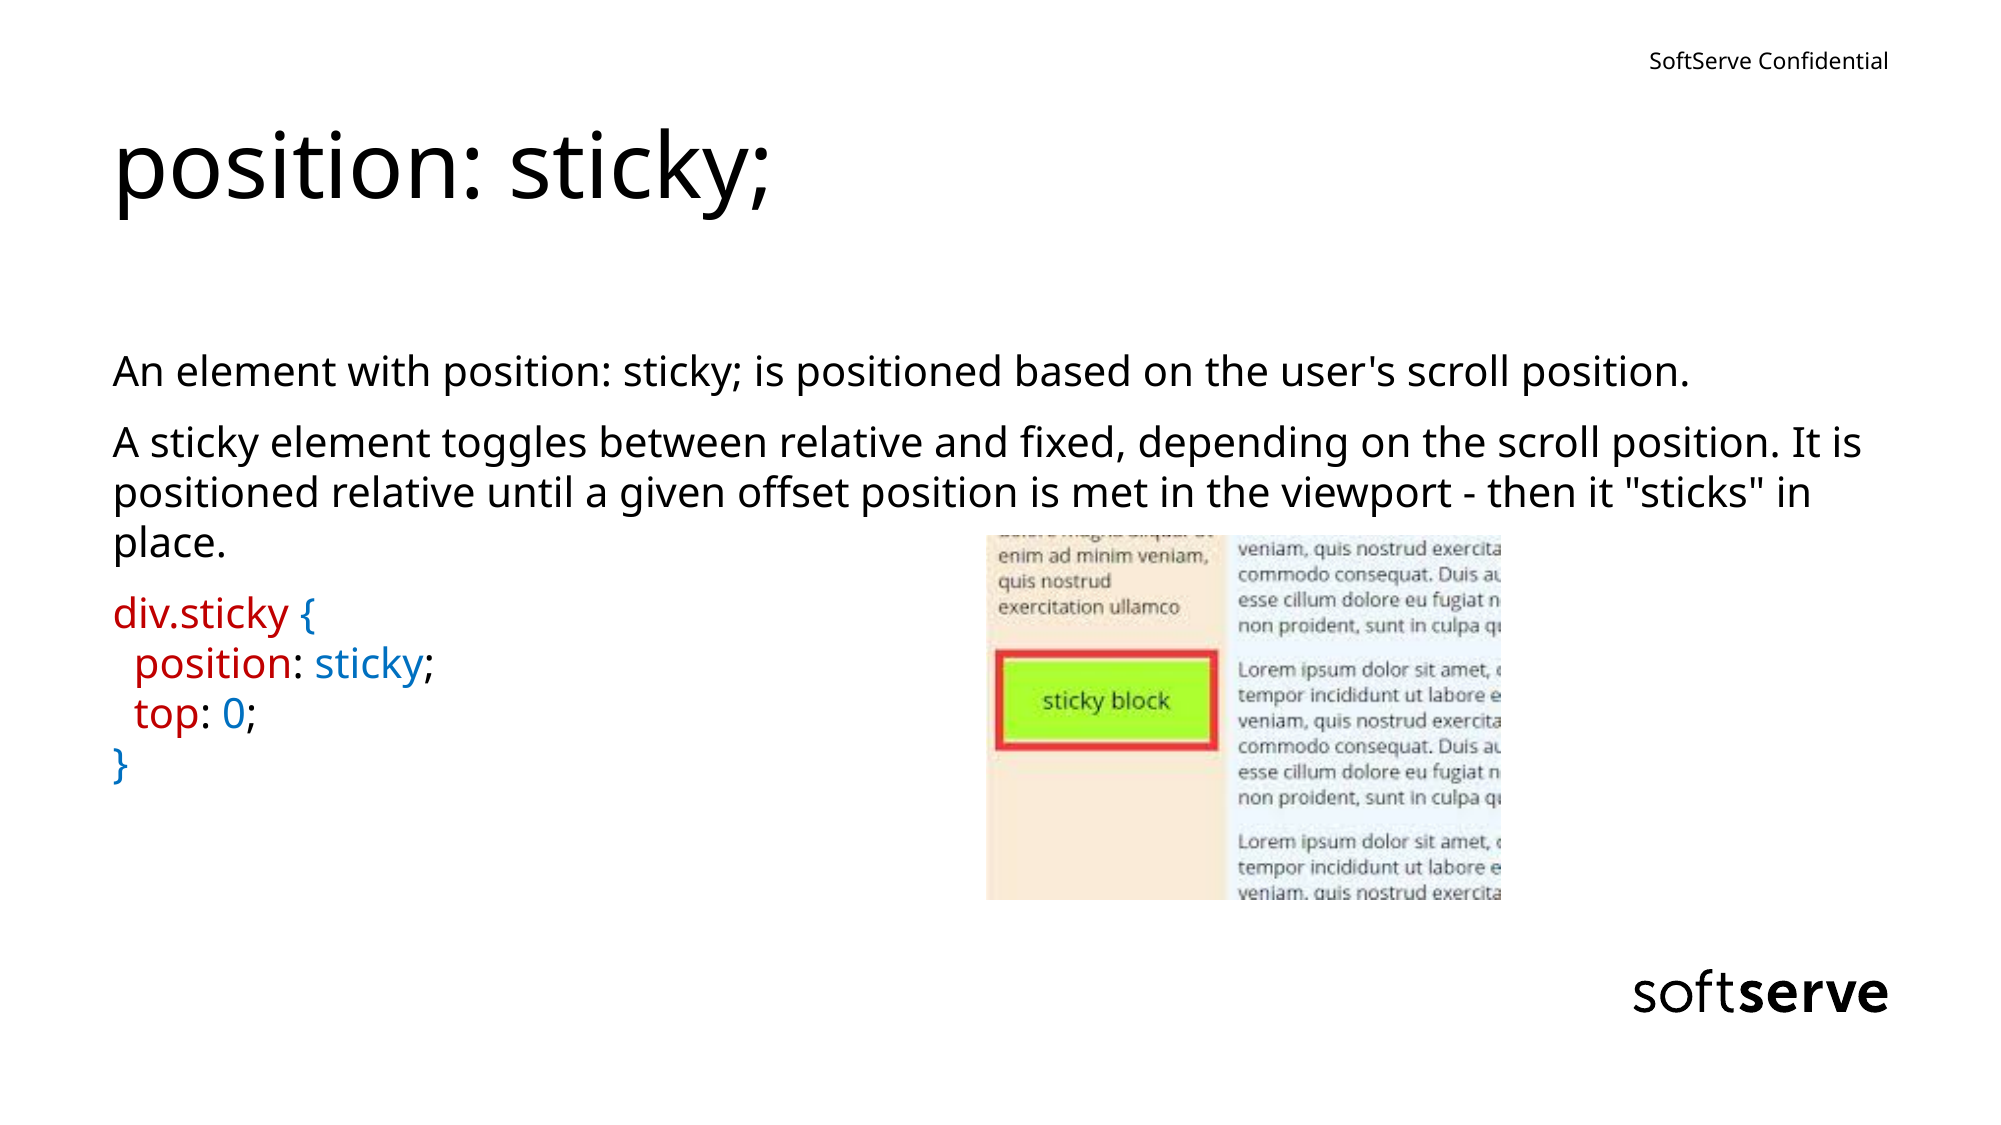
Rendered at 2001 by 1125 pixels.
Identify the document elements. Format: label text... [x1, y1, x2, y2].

title position: sticky; [112, 112, 1888, 225]
picture [986, 535, 1501, 900]
list An element with position: sticky; is positioned based on the user's scroll position. A sticky element toggles between relative and fixed, depending on the scroll position. It is positioned relative until a given offset position is met in the viewport - then it "sticks" in place. div.sticky { position: sticky; top: 0; } [112, 337, 1888, 900]
